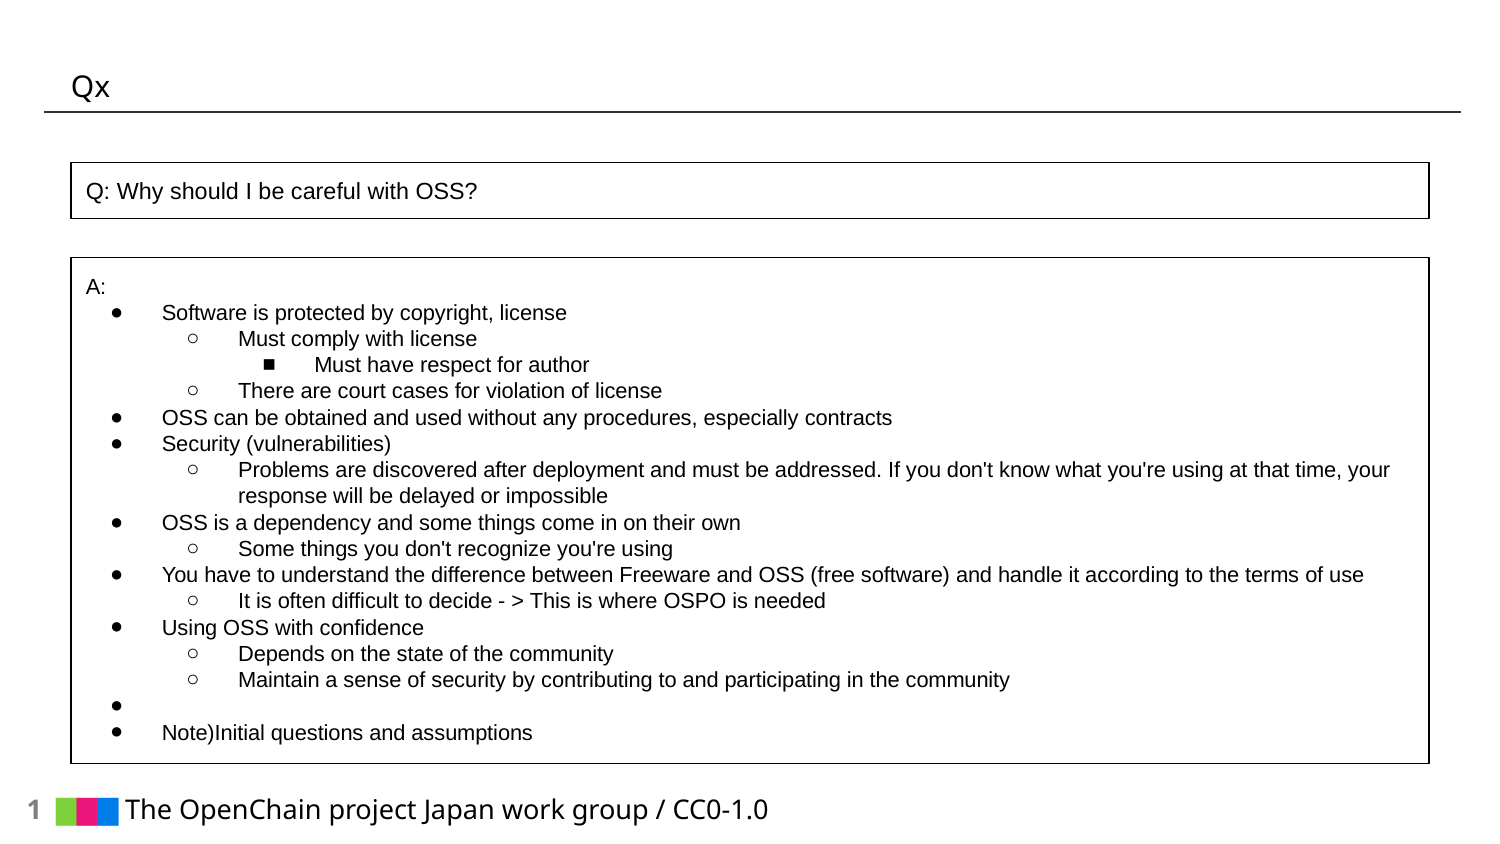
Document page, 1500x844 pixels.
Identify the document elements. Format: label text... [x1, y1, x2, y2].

text_box A: Software is protected by copyright, license Must comply with license Must have respect for author There are court cases for violation of license OSS can be obtained and used without any procedures, especially contracts Security (vulnerabilities) Problems are discovered after deployment and must be addressed. If you don't know what you're using at that time, your response will be delayed or impossible OSS is a dependency and some things come in on their own Some things you don't recognize you're using You have to understand the difference between Freeware and OSS (free software) and handle it according to the terms of use It is often difficult to decide - > This is where OSPO is needed Using OSS with confidence Depends on the state of the community Maintain a sense of security by contributing to and participating in the community Note)Initial questions and assumptions [70, 257, 1430, 764]
text_box Q: Why should I be careful with OSS? [70, 162, 1430, 219]
title Qx [70, 5, 1430, 104]
